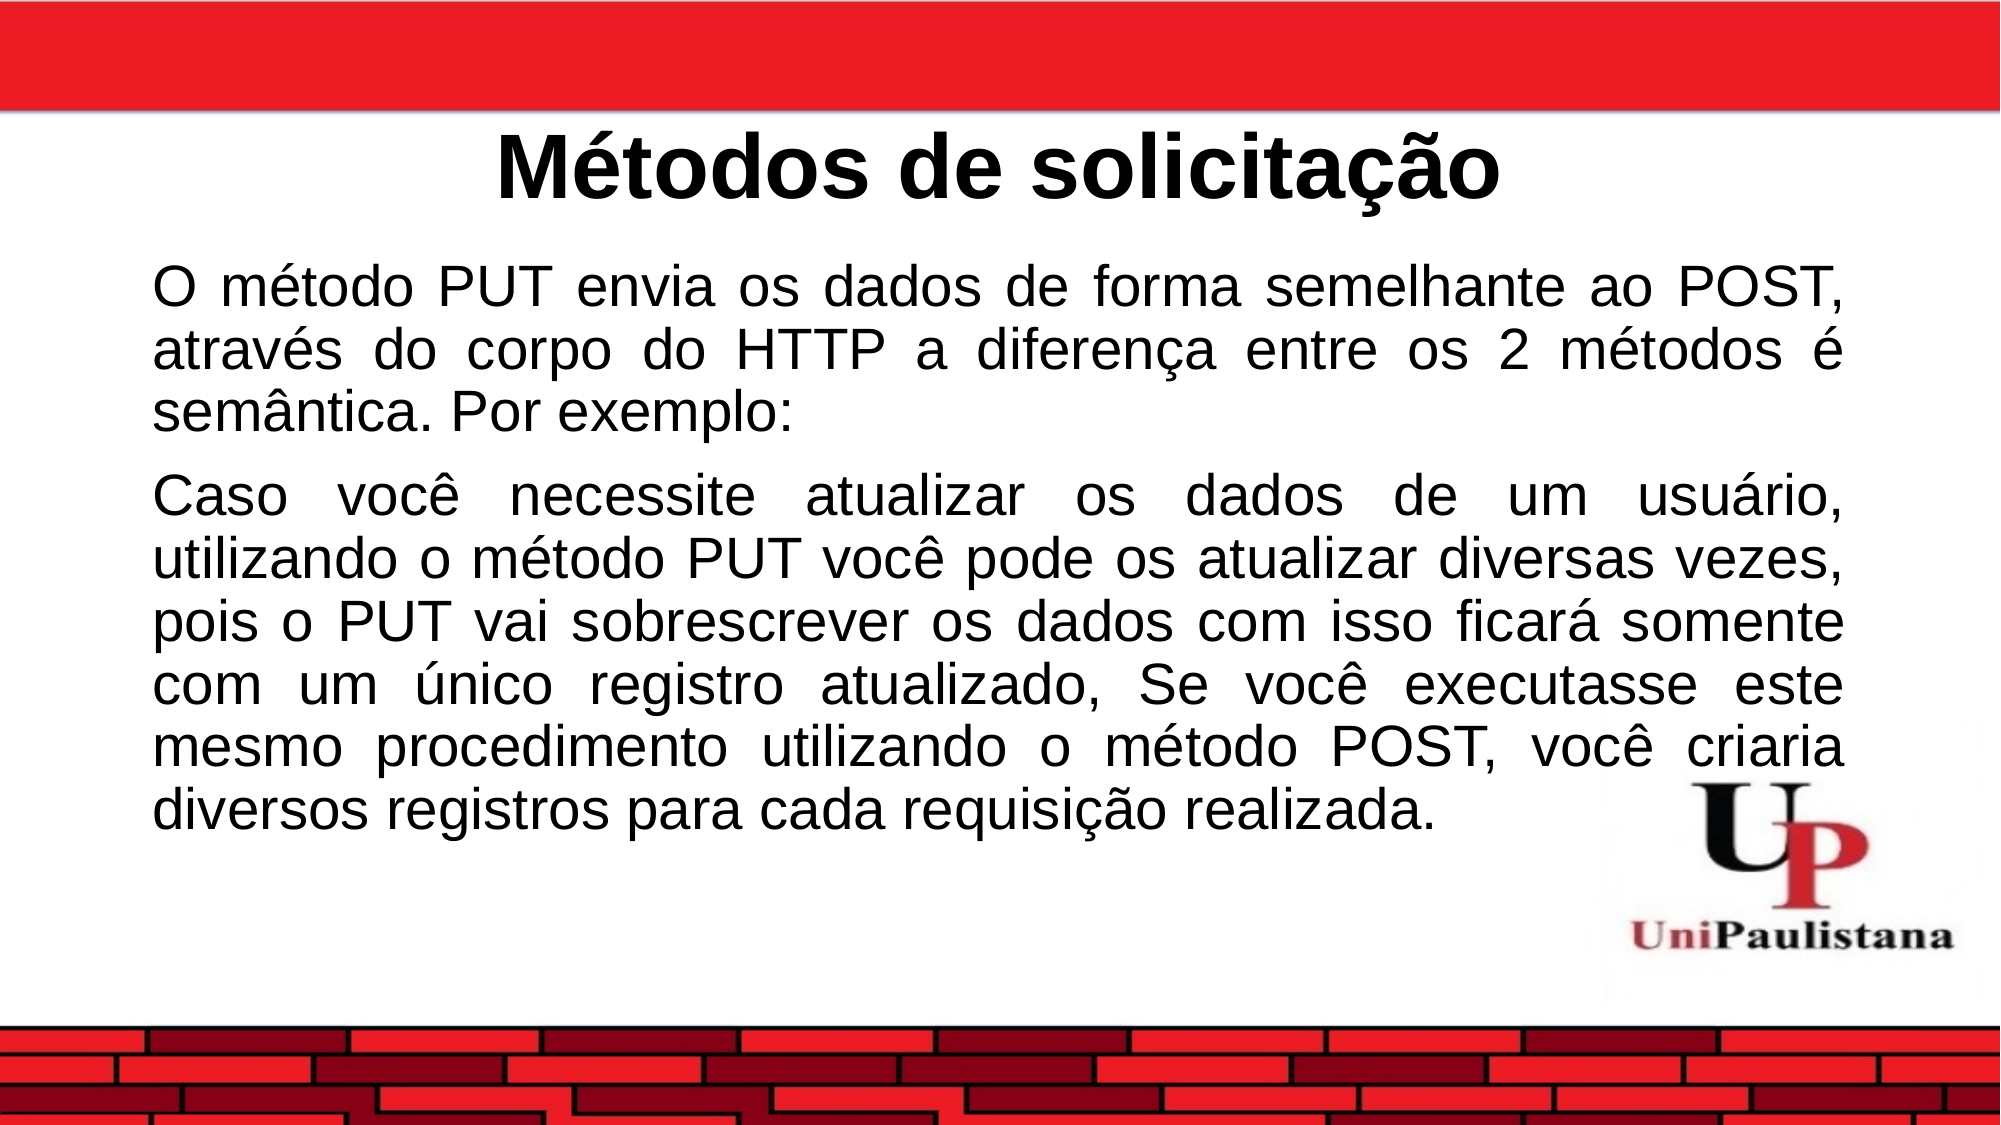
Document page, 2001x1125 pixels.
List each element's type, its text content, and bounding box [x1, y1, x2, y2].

picture [0, 0, 2000, 1125]
title Métodos de solicitação [137, 59, 1863, 248]
list O método PUT envia os dados de forma semelhante ao POST, através do corpo do HTTP a diferença entre os 2 métodos é semântica. Por exemplo: Caso você necessite atualizar os dados de um usuário, utilizando o método PUT você pode os atualizar diversas vezes, pois o PUT vai sobrescrever os dados com isso ficará somente com um único registro atualizado, Se você executasse este mesmo procedimento utilizando o método POST, você criaria diversos registros para cada requisição realizada. [137, 248, 1863, 963]
